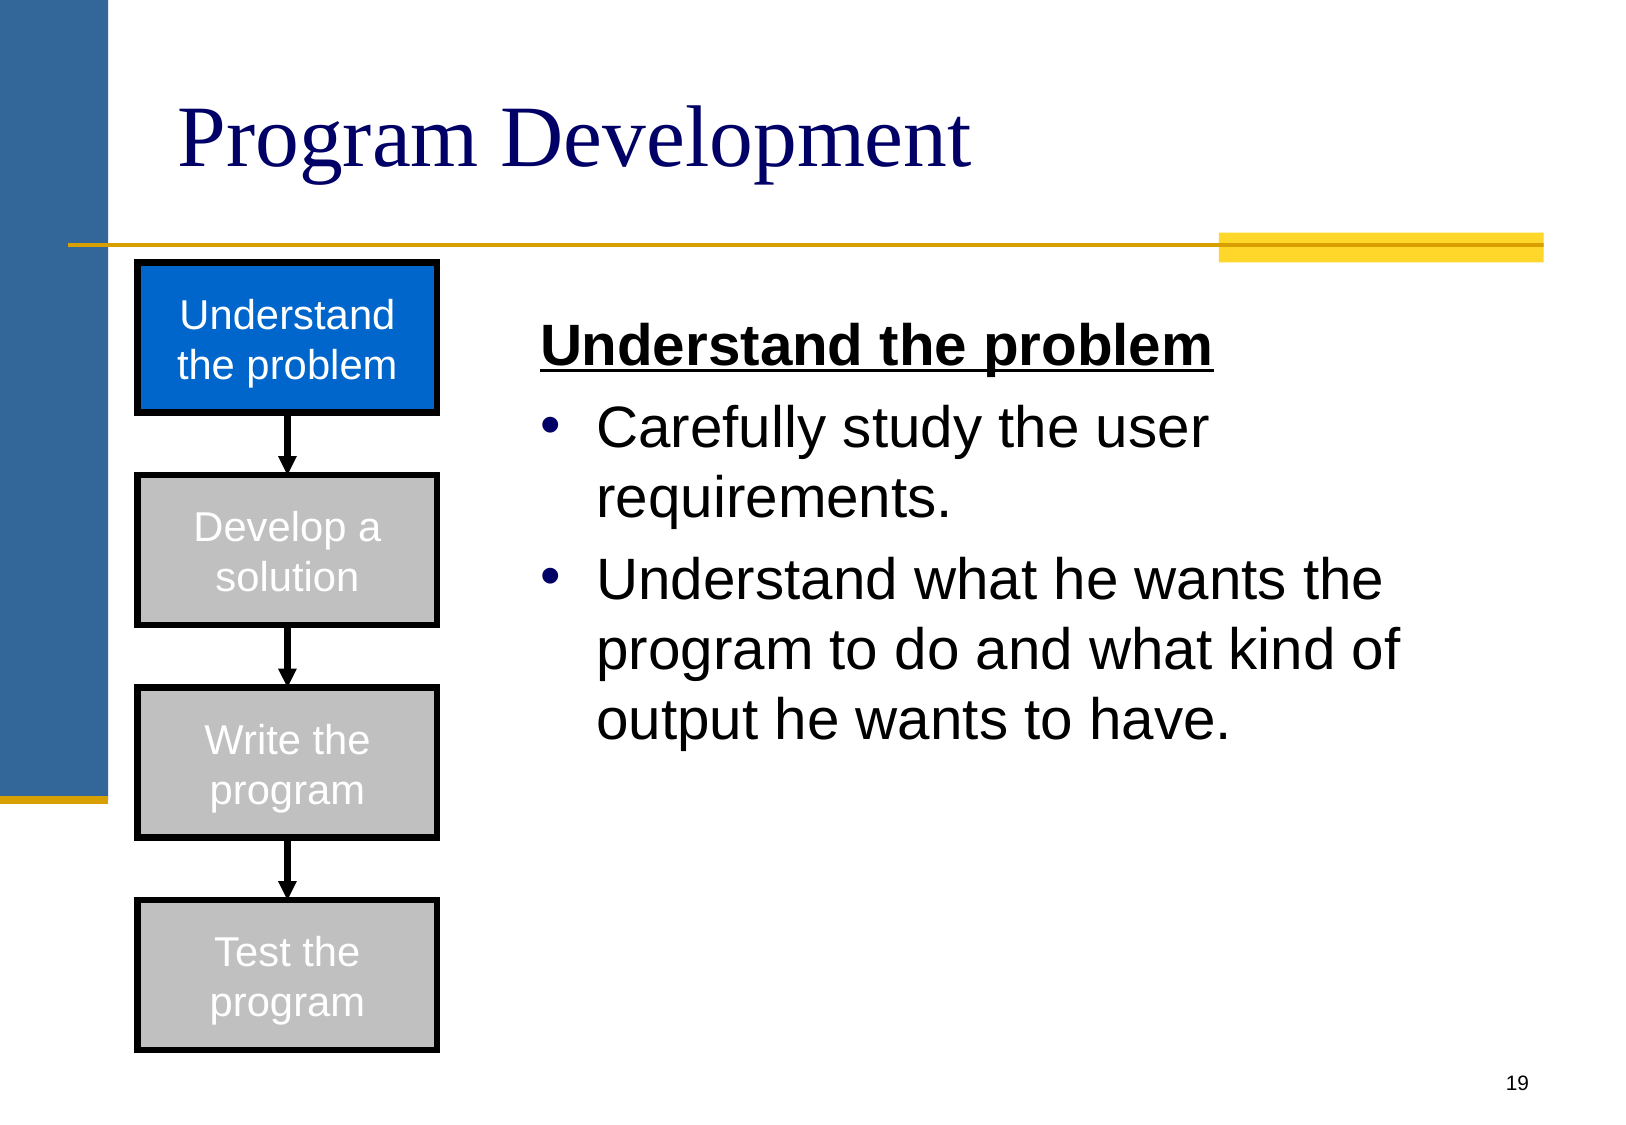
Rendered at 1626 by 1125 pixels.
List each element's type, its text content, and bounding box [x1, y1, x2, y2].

text_box Test the program [137, 899, 438, 1050]
text_box [386, 274, 463, 425]
text_box Develop a solution [137, 474, 438, 625]
text_box 19 [1205, 1062, 1544, 1100]
text_box Understand the problem [137, 262, 438, 413]
title Program Development [162, 37, 1544, 225]
text_box Write the program [137, 687, 438, 838]
list Understand the problem Carefully study the user requirements. Understand what he wants the program to do and what kind of output he wants to have. [525, 299, 1544, 1006]
